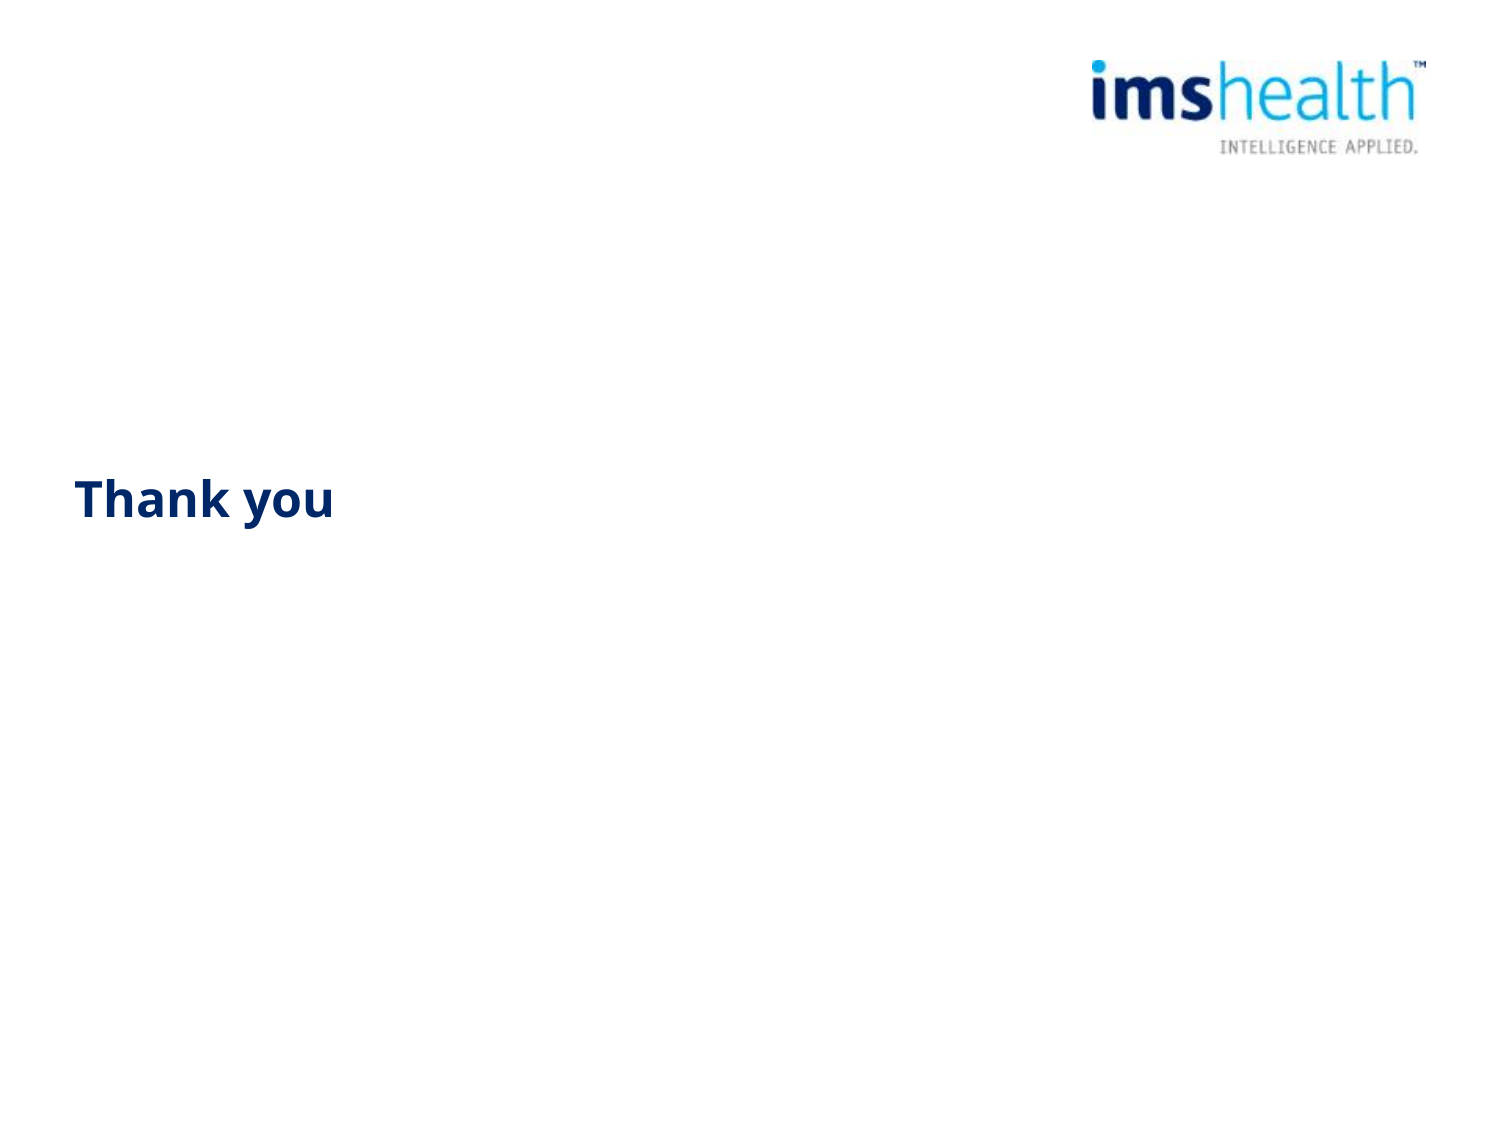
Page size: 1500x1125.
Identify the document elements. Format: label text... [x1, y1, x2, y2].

picture [1092, 60, 1426, 155]
title Thank you [74, 354, 1297, 528]
